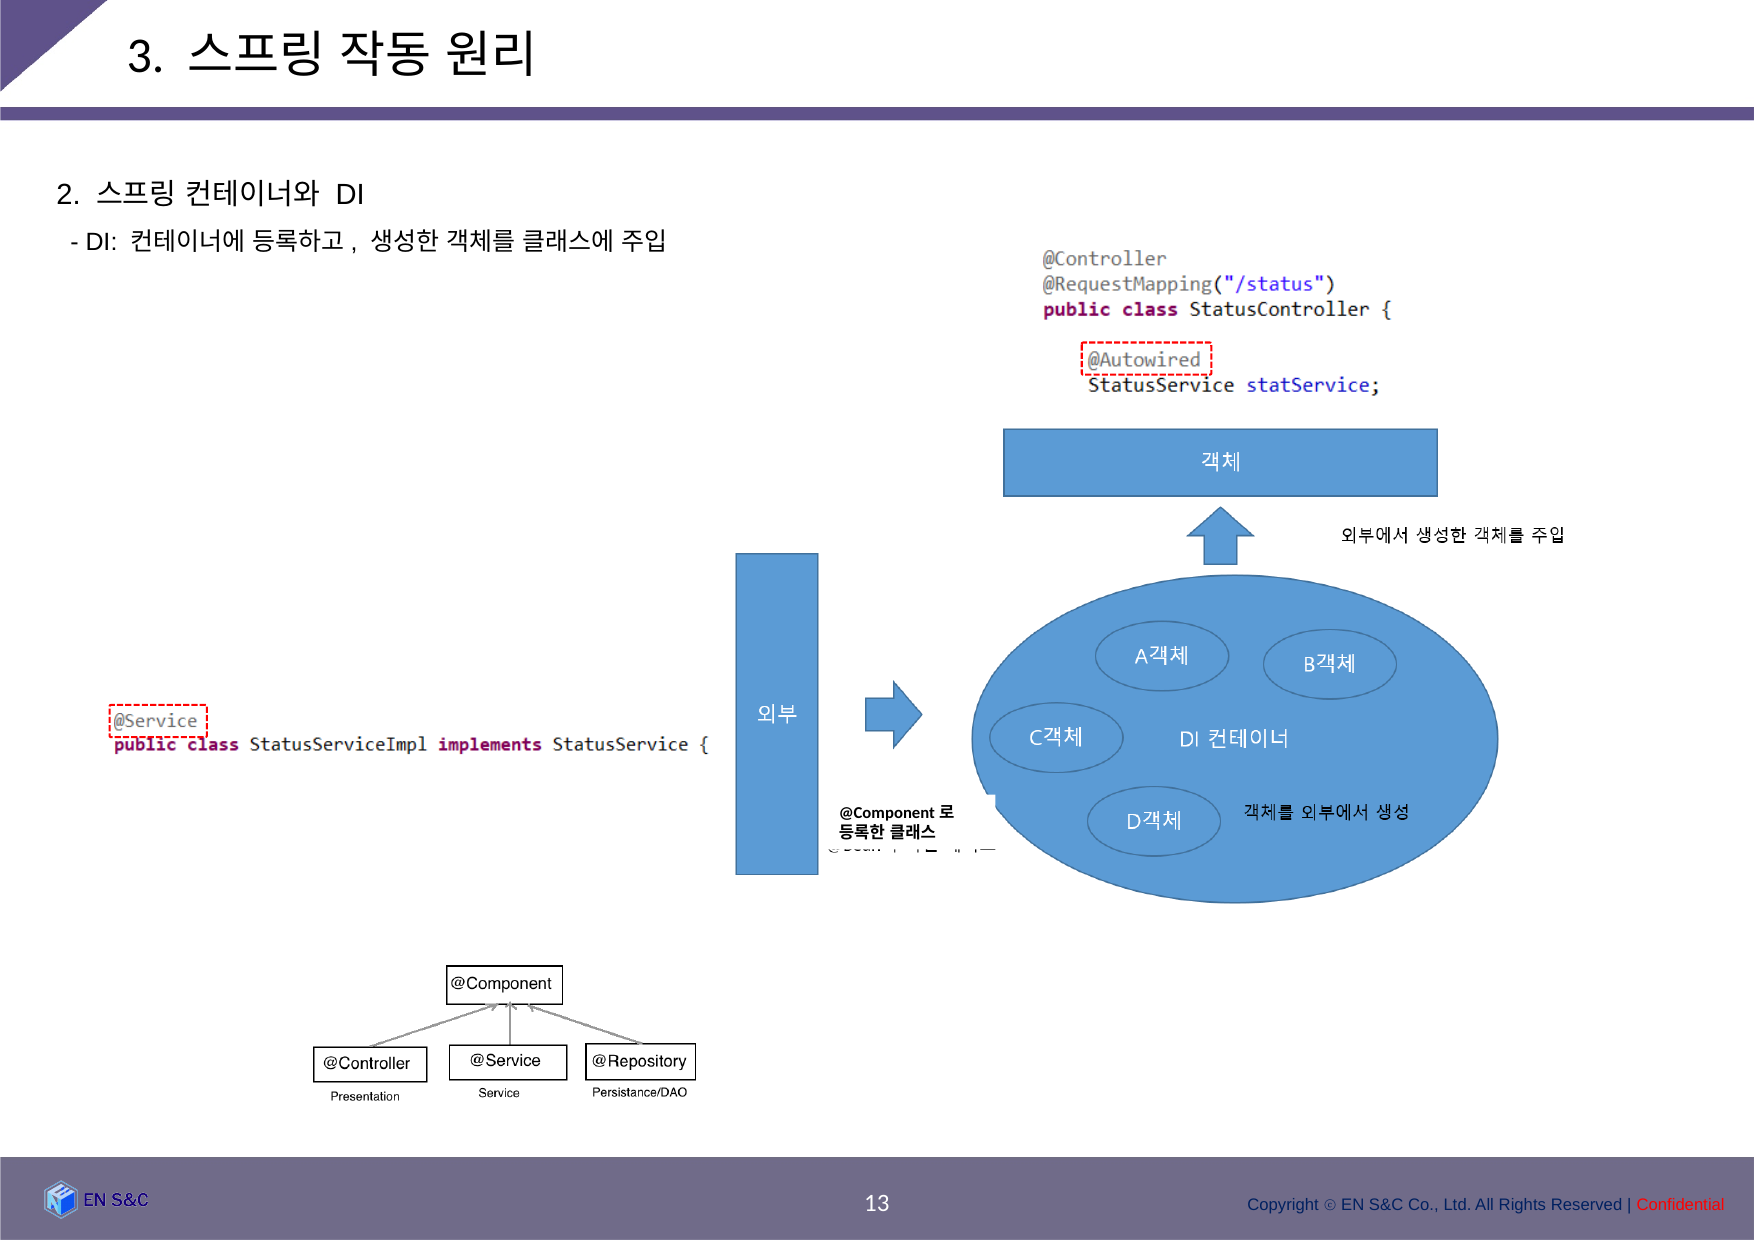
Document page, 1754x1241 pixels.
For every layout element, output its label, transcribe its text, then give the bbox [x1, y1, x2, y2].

slide_number 13 [679, 1168, 1075, 1235]
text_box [716, 406, 1626, 915]
picture [0, 0, 1754, 1241]
text_box [108, 703, 208, 739]
text_box 3. 스프링 작동 원리 [111, 14, 1754, 90]
text_box 2. 스프링 컨테이너와 DI - DI: 컨테이너에 등록하고, 생성한 객체를 클래스에 주입 [41, 150, 1714, 263]
